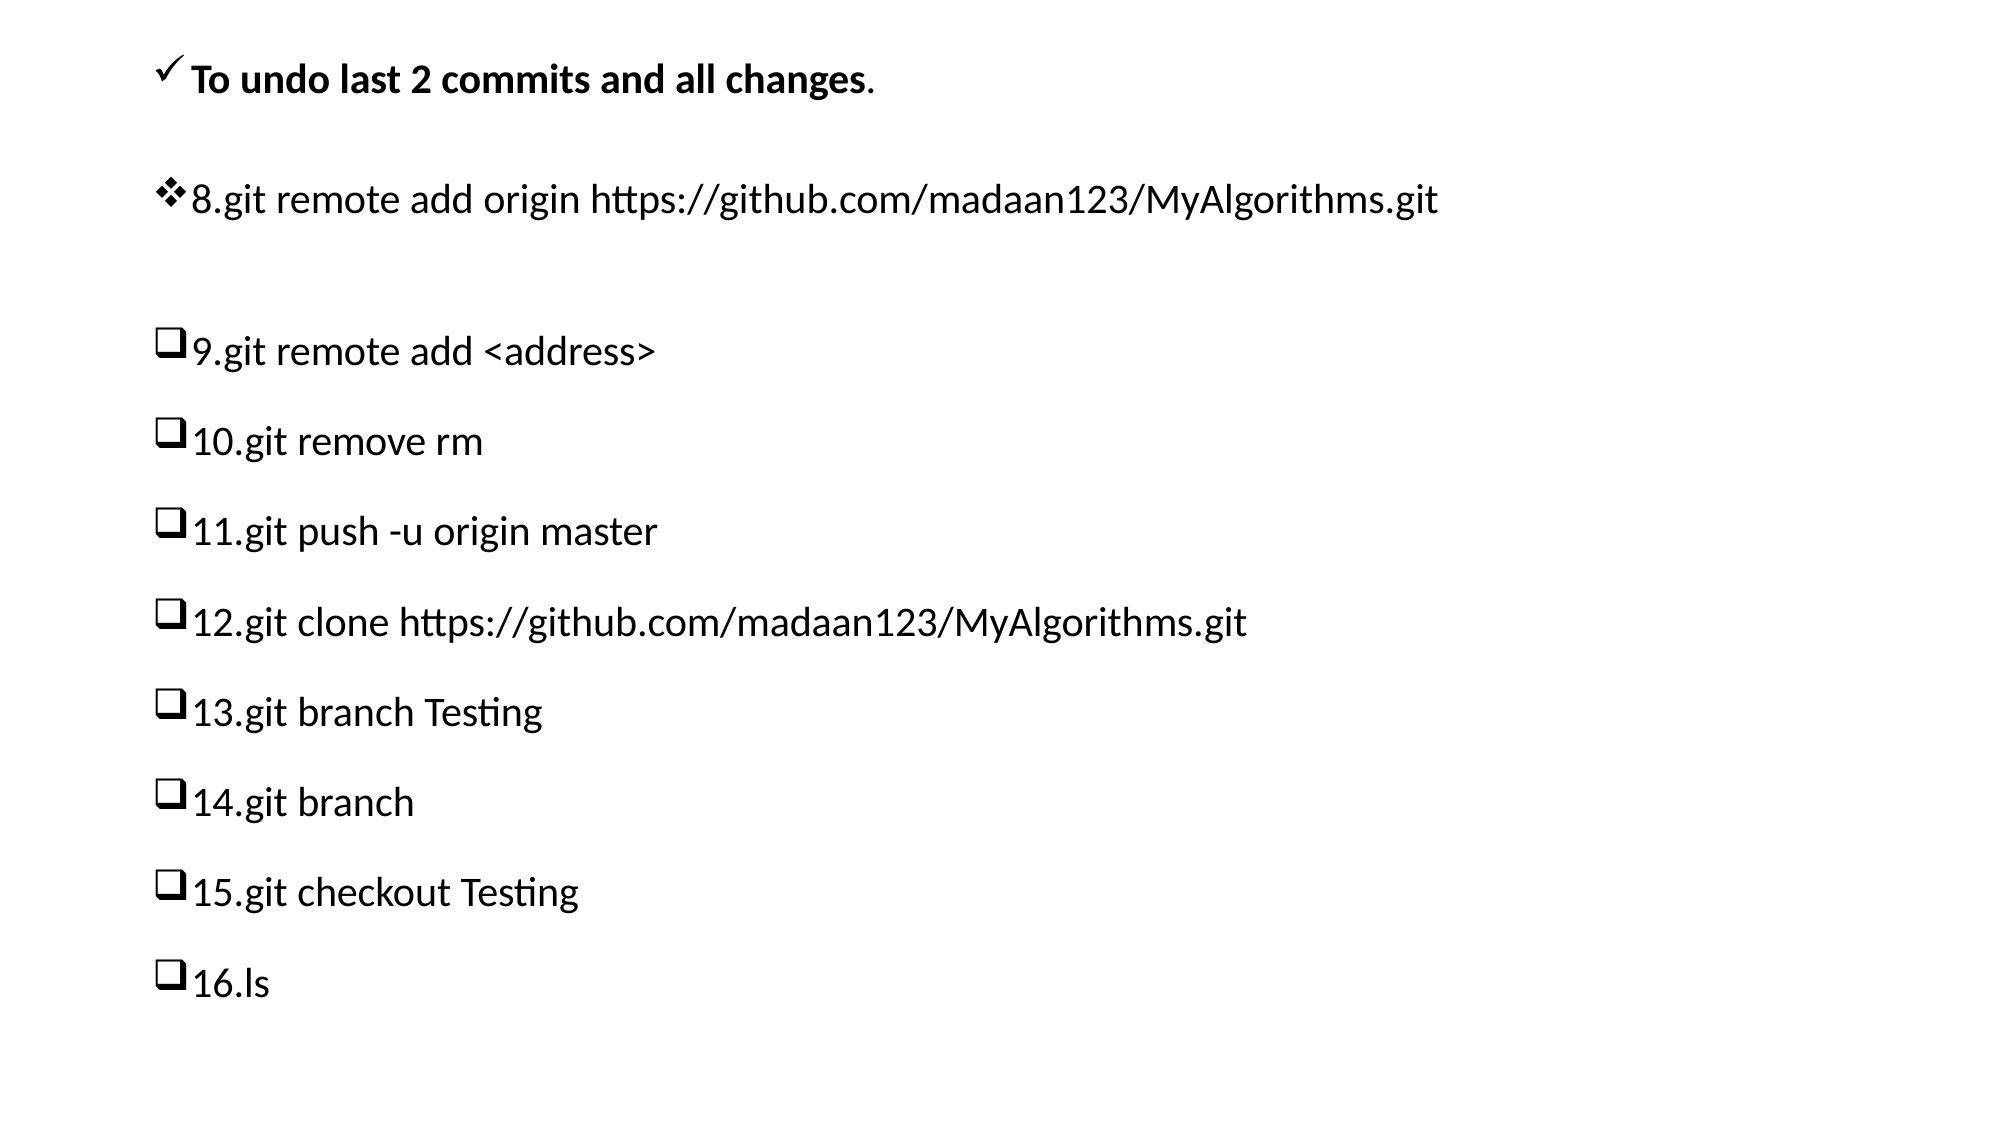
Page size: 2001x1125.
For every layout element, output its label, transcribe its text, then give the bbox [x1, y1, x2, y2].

list To undo last 2 commits and all changes. 8.git remote add origin https://github.com/madaan123/MyAlgorithms.git 9.git remote add <address> 10.git remove rm 11.git push -u origin master 12.git clone https://github.com/madaan123/MyAlgorithms.git 13.git branch Testing 14.git branch 15.git checkout Testing 16.ls [137, 50, 1863, 1014]
